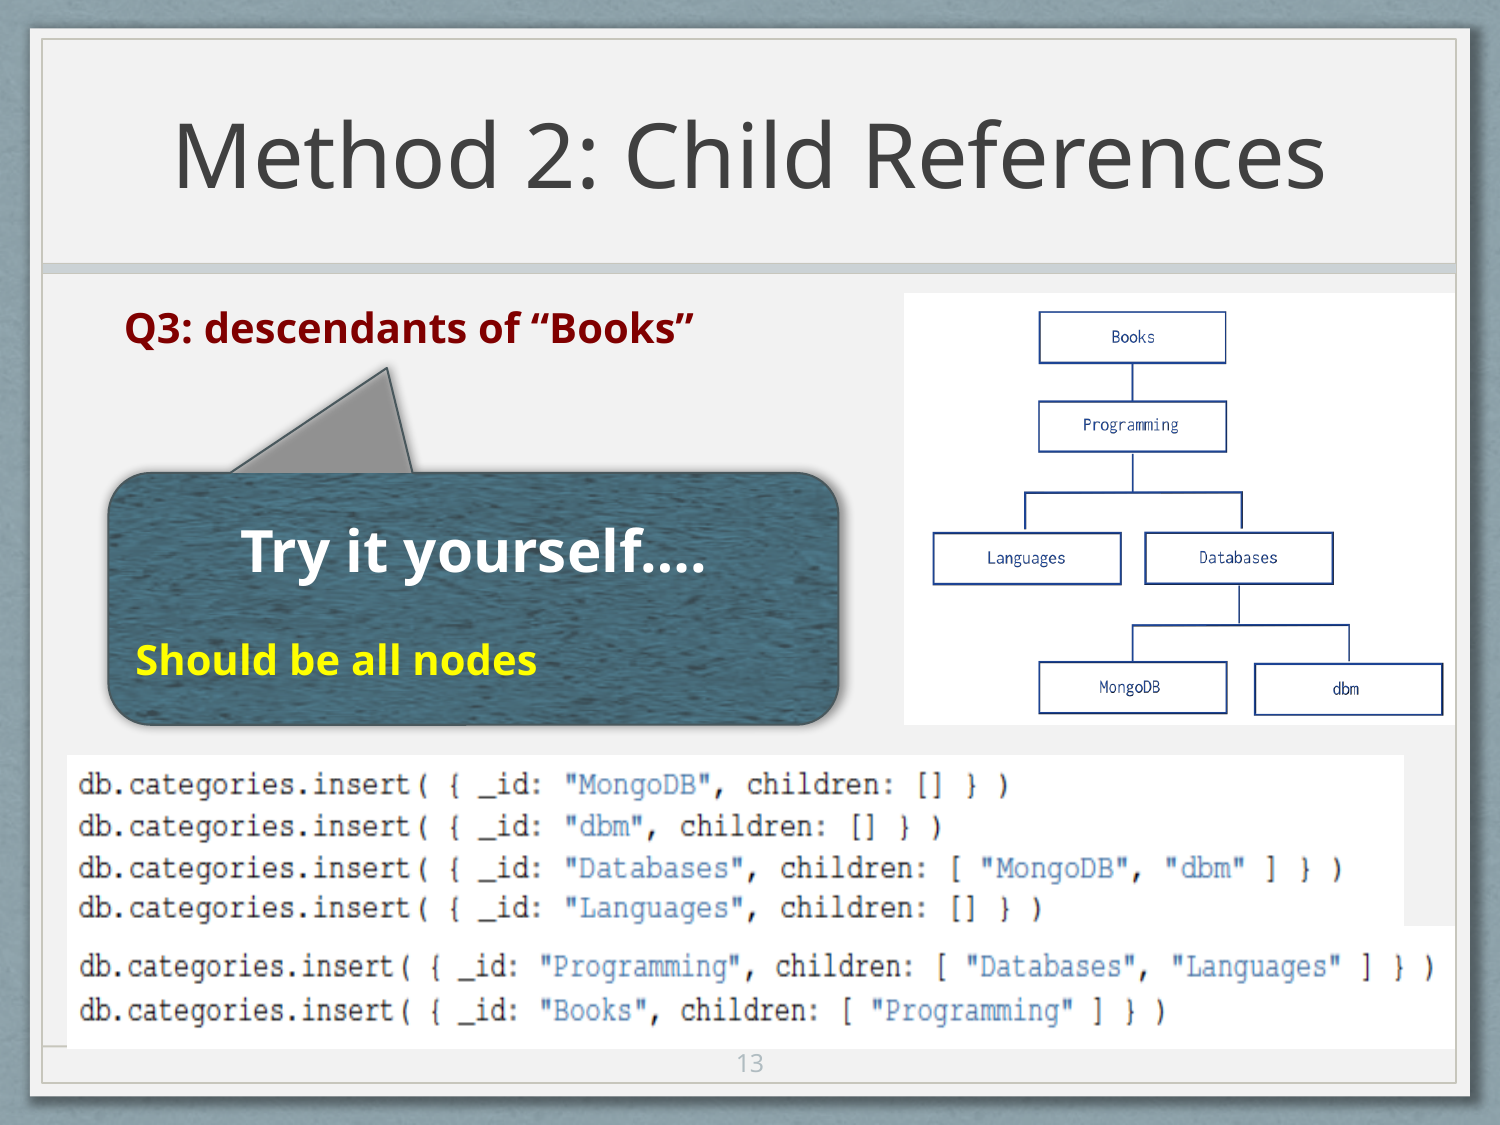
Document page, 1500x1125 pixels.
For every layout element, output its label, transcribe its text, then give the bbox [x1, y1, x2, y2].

slide_number 13 [687, 1056, 813, 1088]
title Method 2: Child References [147, 40, 1353, 265]
text_box Try it yourself…. Should be all nodes [107, 367, 840, 726]
picture [66, 754, 1456, 1049]
picture [904, 293, 1456, 726]
list Q3: descendants of “Books” [65, 293, 753, 419]
